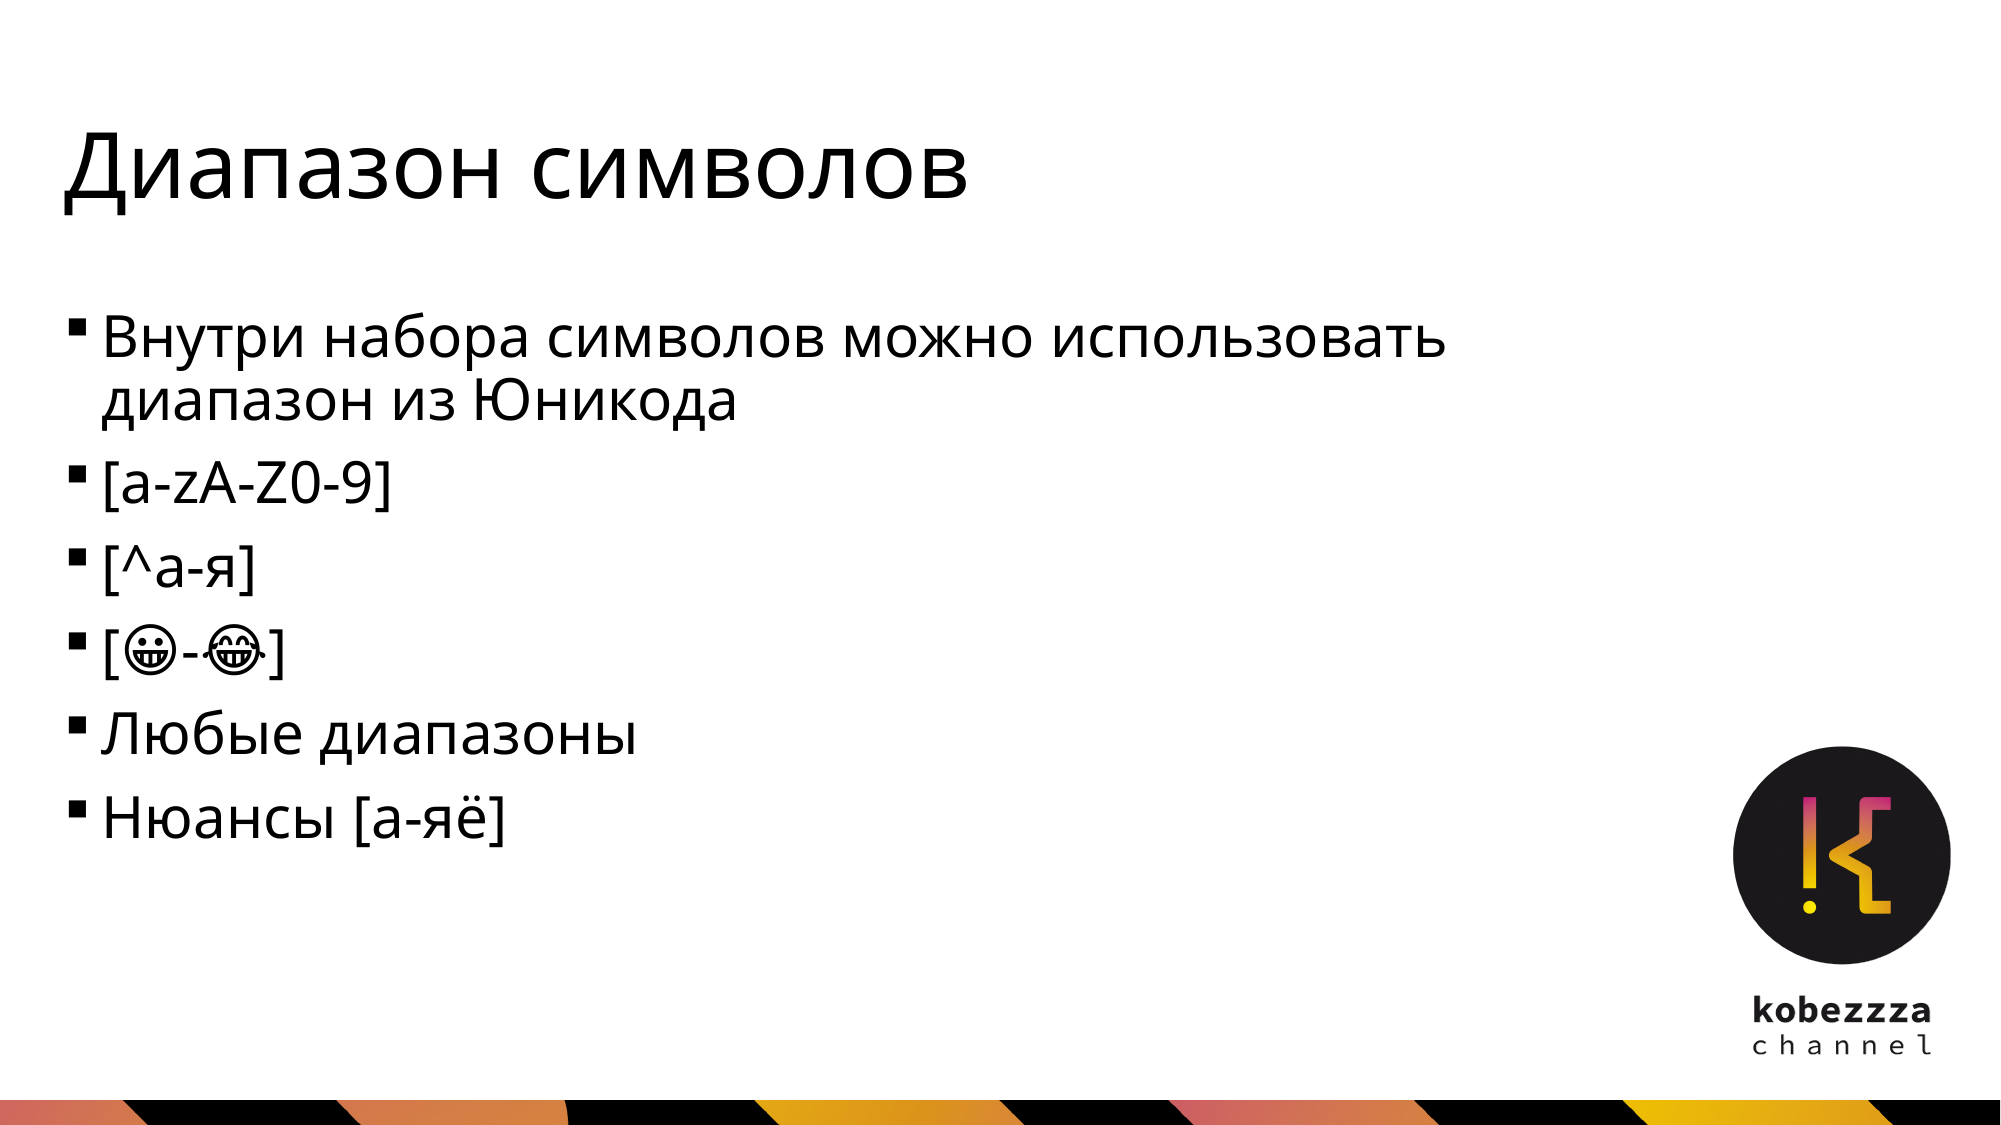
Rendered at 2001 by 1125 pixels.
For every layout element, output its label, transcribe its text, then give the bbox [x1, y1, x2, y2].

title Диапазон символов [49, 59, 1913, 278]
list Внутри набора символов можно использовать диапазон из Юникода [a-zA-Z0-9] [^a-я] [😀-😂] Любые диапазоны Нюансы [а-яё] [49, 299, 1695, 1014]
picture [0, 0, 2001, 1125]
